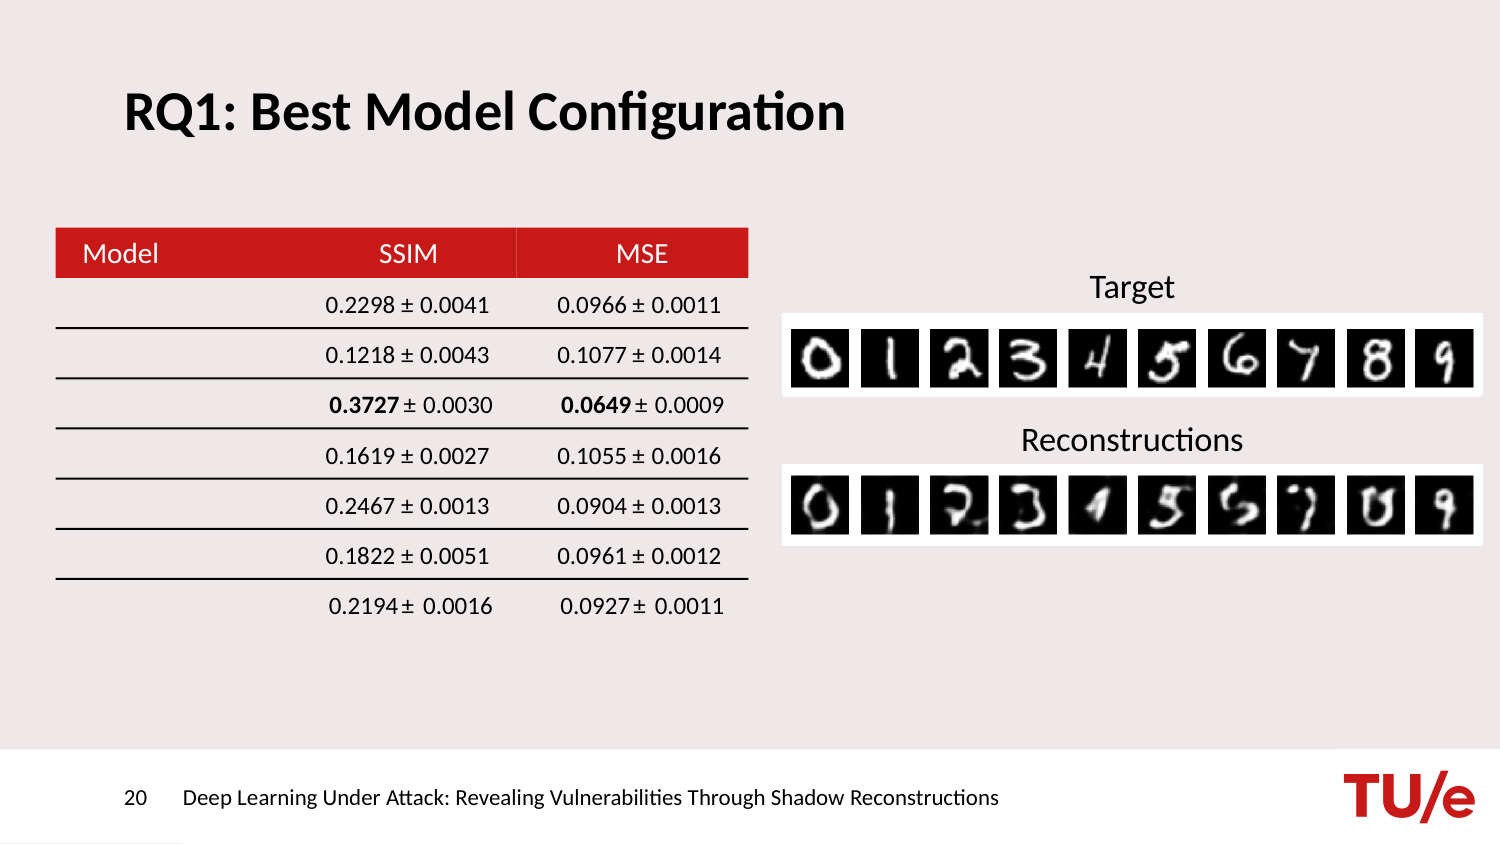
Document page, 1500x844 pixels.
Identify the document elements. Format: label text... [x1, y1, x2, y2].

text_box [55, 478, 729, 528]
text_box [54, 430, 729, 479]
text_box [55, 578, 735, 631]
title RQ1: Best Model Configuration [124, 85, 1364, 174]
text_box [55, 330, 729, 377]
picture [782, 464, 1483, 546]
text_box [55, 377, 735, 430]
picture [781, 313, 1483, 397]
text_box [55, 528, 729, 578]
picture [1339, 749, 1500, 844]
text_box Reconstructions [998, 409, 1267, 464]
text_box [55, 227, 749, 280]
slide_number 20 [0, 749, 183, 844]
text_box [54, 279, 729, 328]
text_box Target [998, 256, 1267, 313]
footer Deep Learning Under Attack: Revealing Vulnerabilities Through Shadow Reconstructions [183, 749, 1339, 844]
